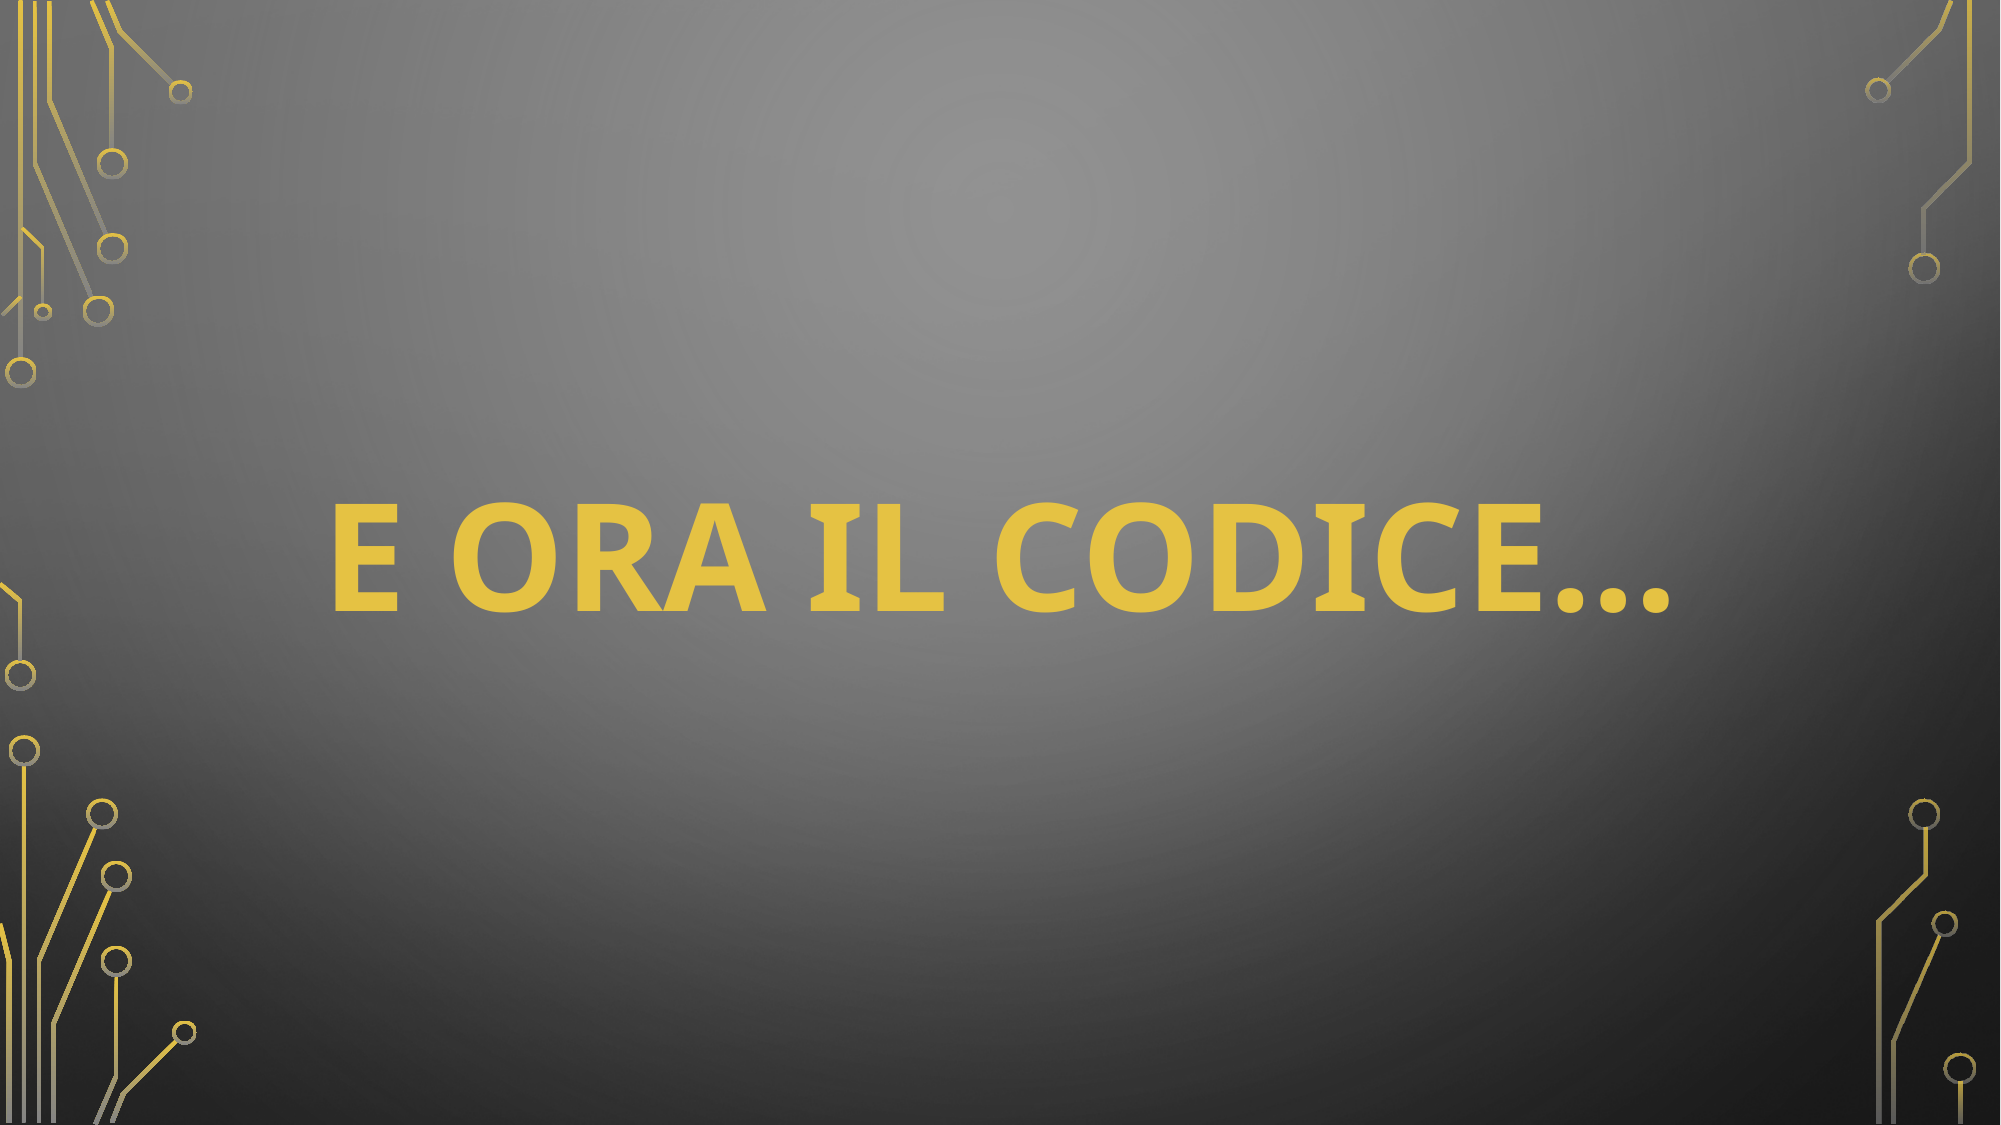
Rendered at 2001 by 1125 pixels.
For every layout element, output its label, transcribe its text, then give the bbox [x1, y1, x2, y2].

text_box E ora il codice… [210, 408, 1790, 717]
